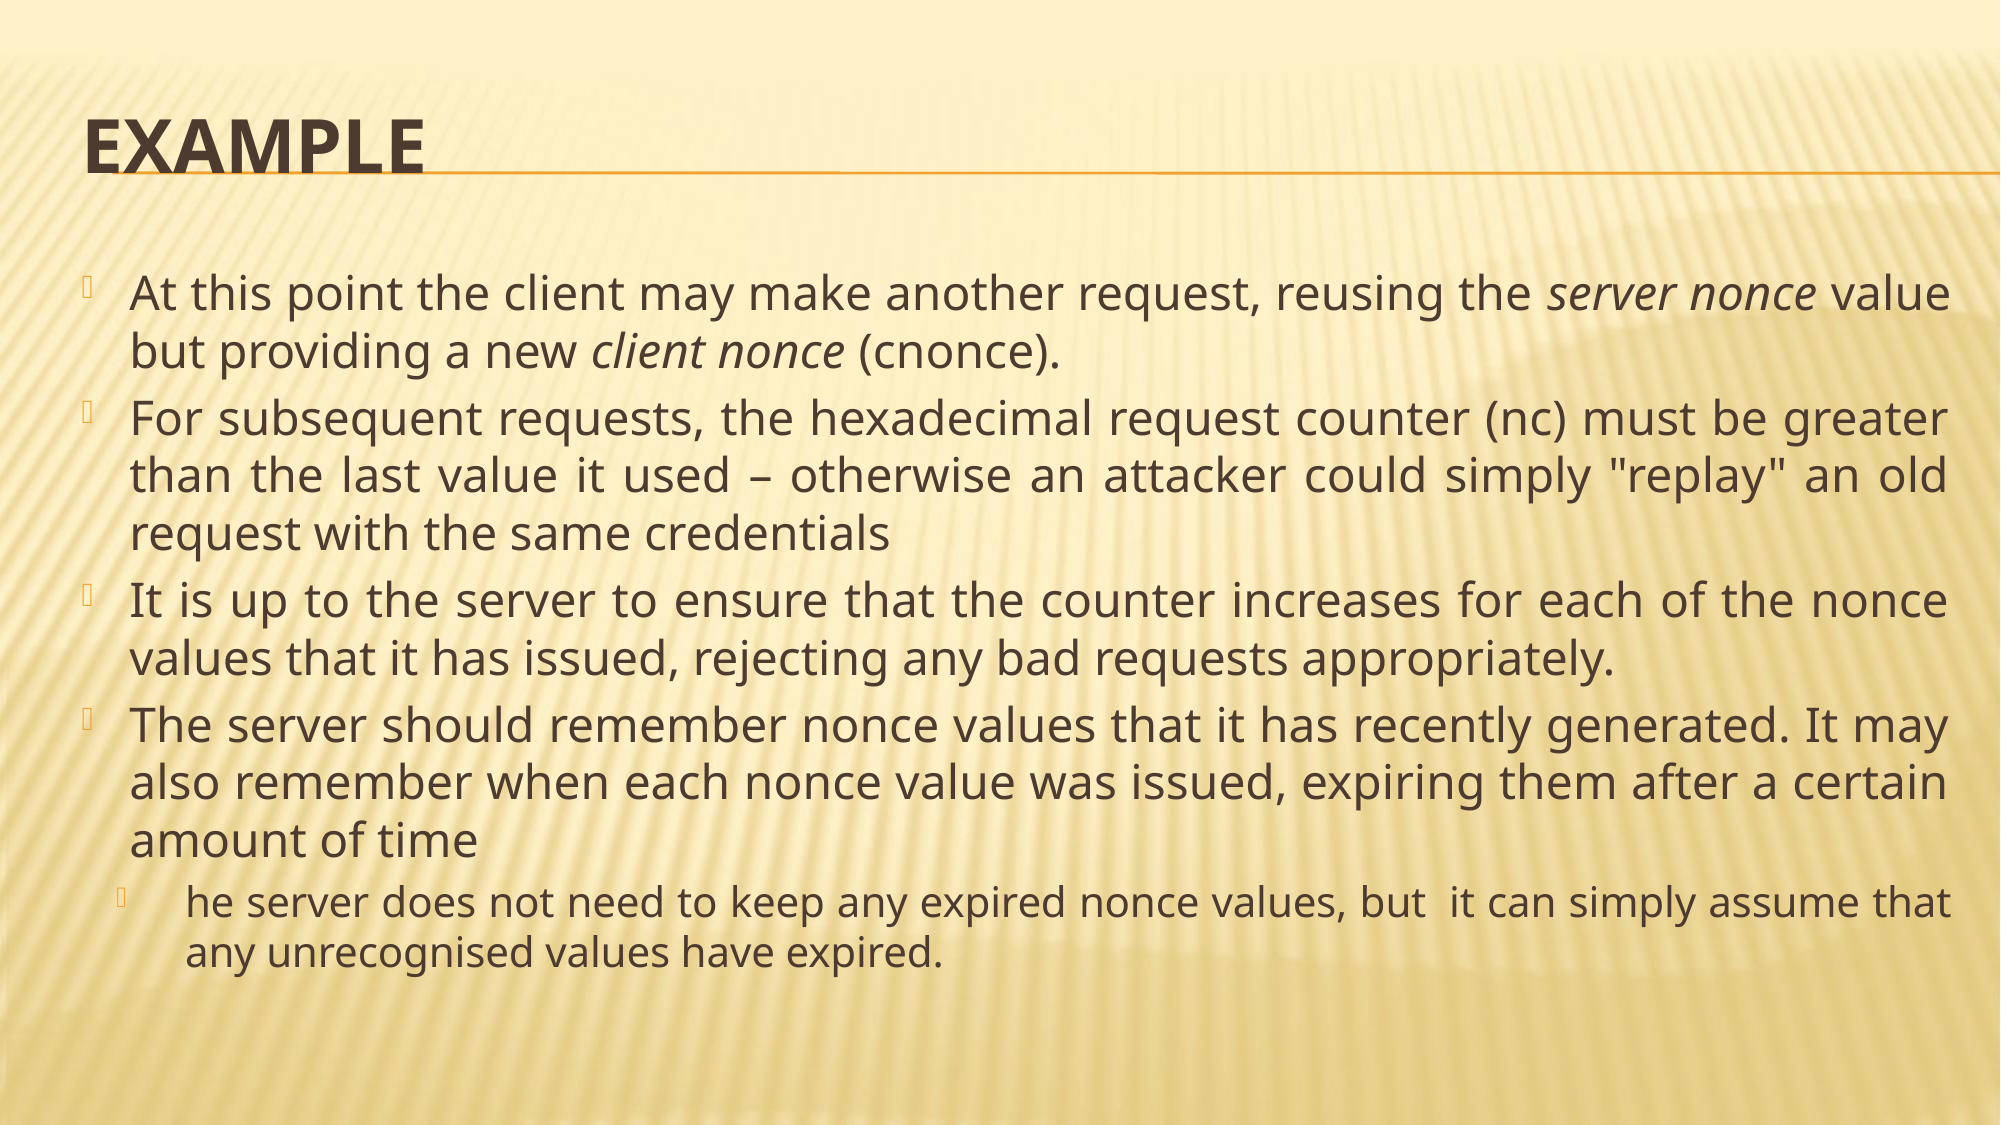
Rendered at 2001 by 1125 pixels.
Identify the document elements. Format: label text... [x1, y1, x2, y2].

list At this point the client may make another request, reusing the server nonce value but providing a new client nonce (cnonce). For subsequent requests, the hexadecimal request counter (nc) must be greater than the last value it used – otherwise an attacker could simply "replay" an old request with the same credentials It is up to the server to ensure that the counter increases for each of the nonce values that it has issued, rejecting any bad requests appropriately. The server should remember nonce values that it has recently generated. It may also remember when each nonce value was issued, expiring them after a certain amount of time he server does not need to keep any expired nonce values, but it can simply assume that any unrecognised values have expired. [66, 254, 1967, 998]
picture [0, 0, 2001, 1125]
title Example [66, 75, 1967, 213]
